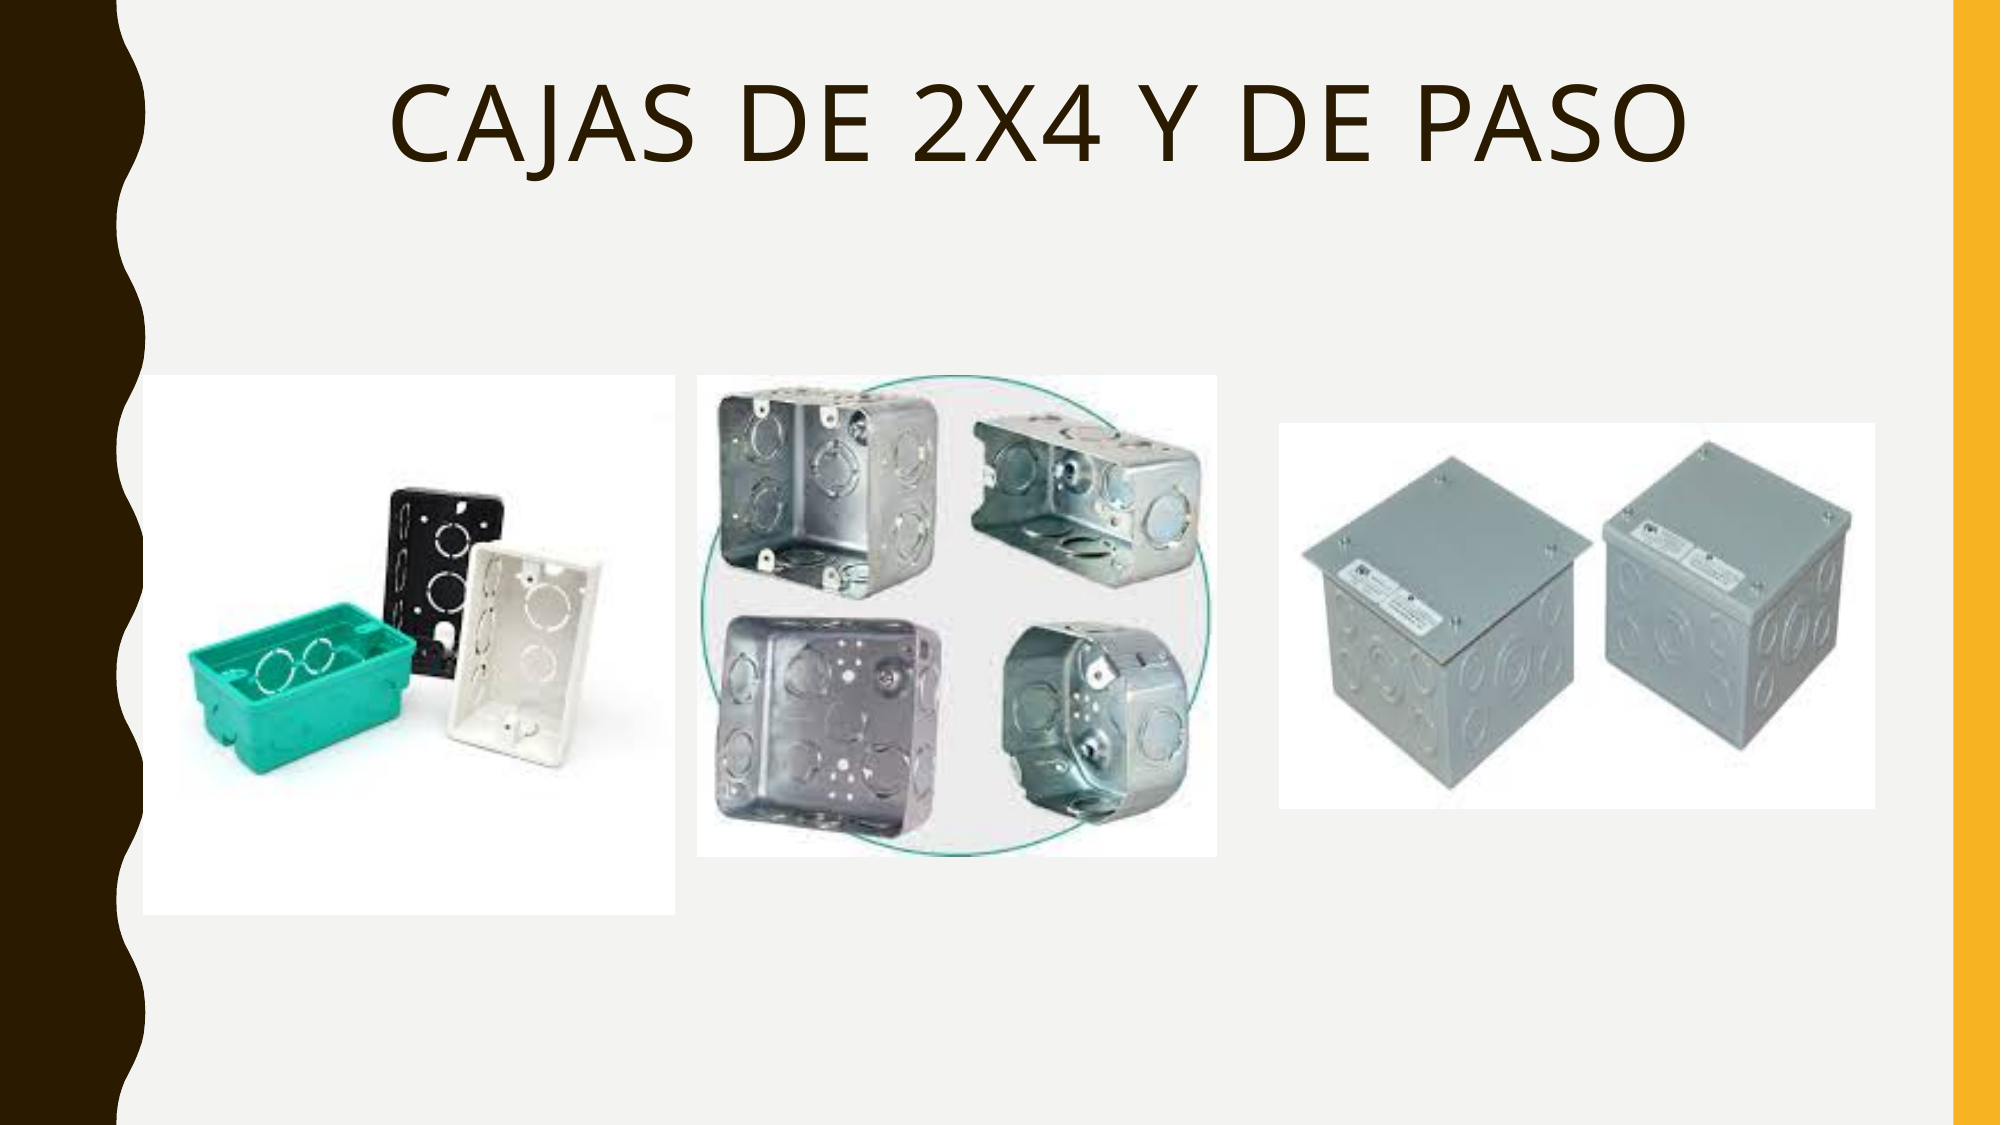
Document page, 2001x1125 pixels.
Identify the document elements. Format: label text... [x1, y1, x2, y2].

picture [1279, 423, 1875, 809]
title Cajas de 2x4 y de paso [205, 62, 1875, 308]
picture [697, 375, 1217, 857]
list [143, 375, 675, 915]
